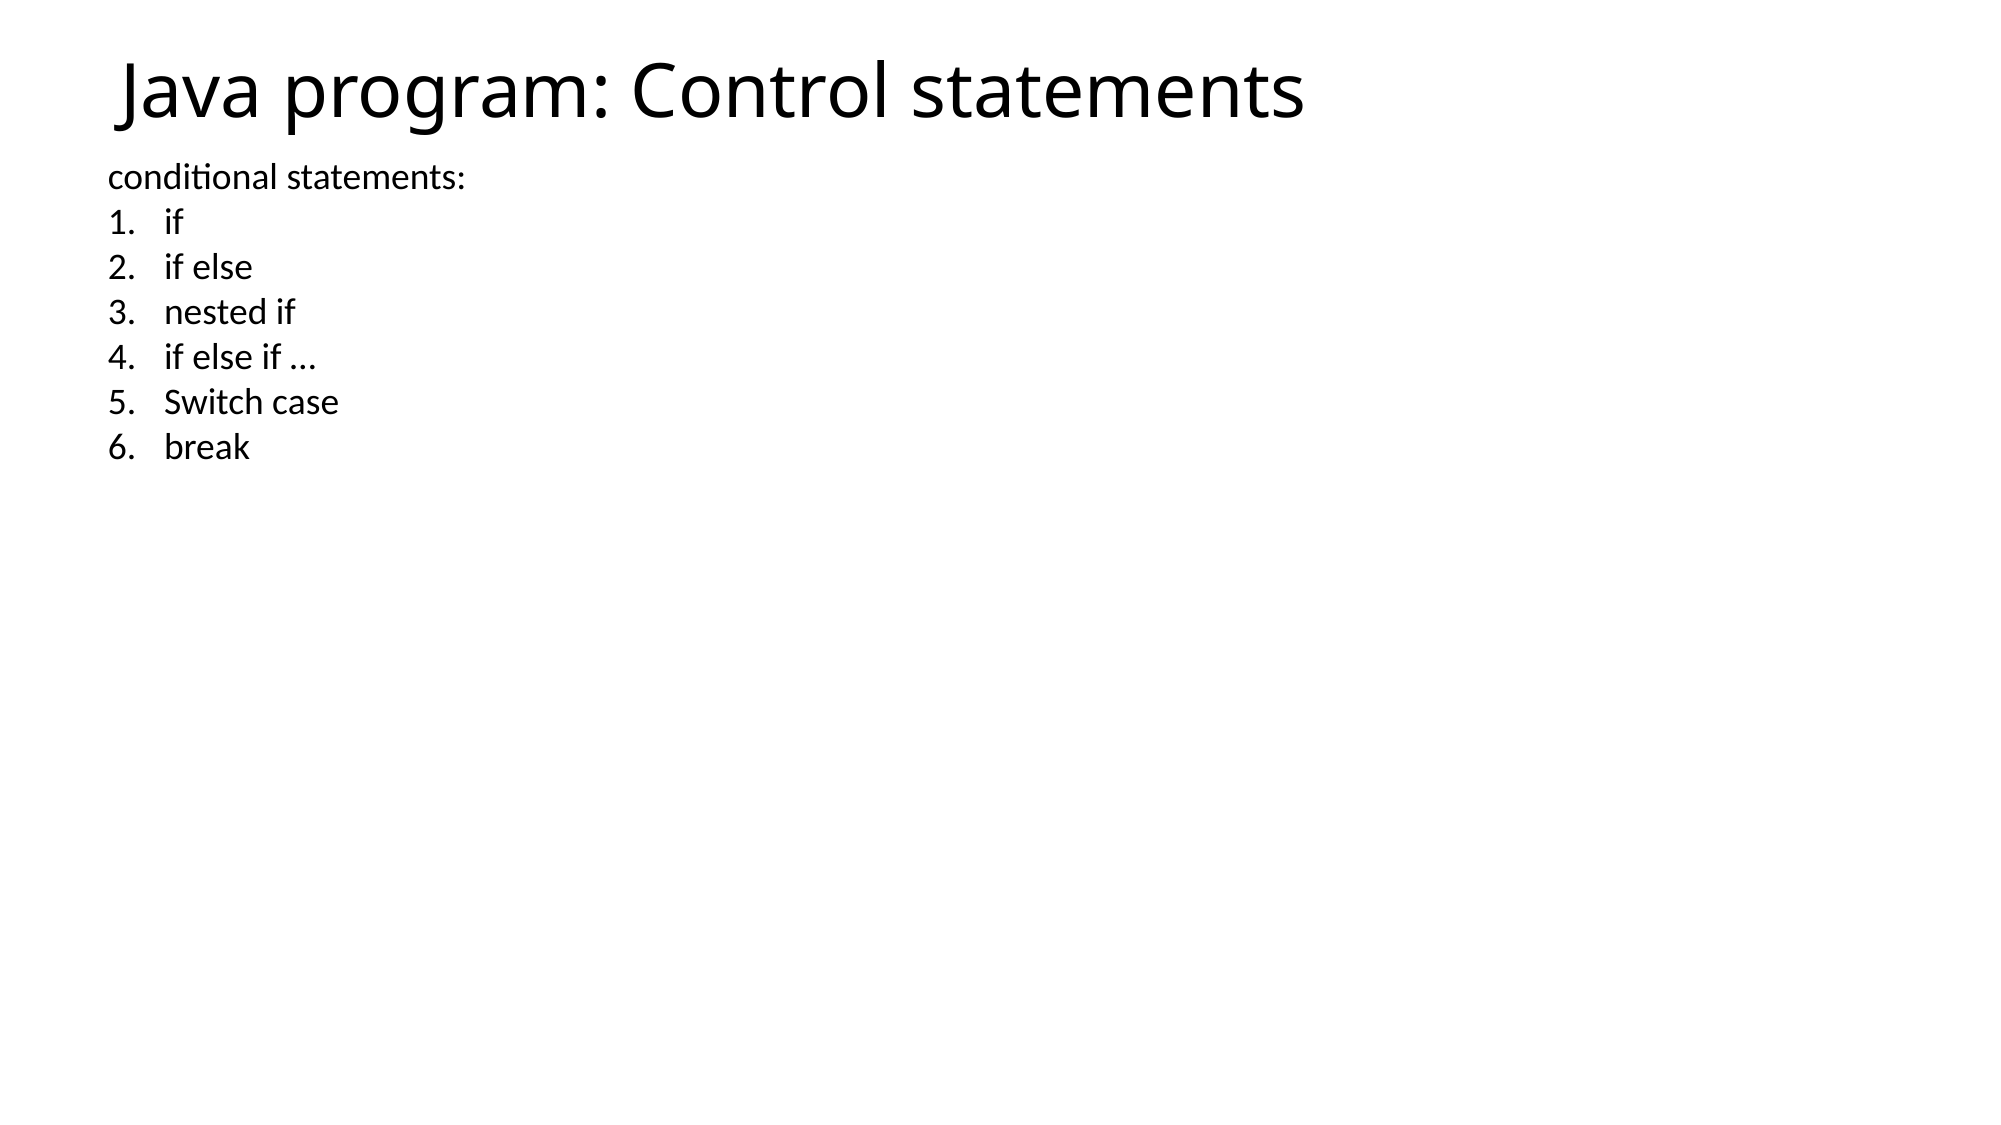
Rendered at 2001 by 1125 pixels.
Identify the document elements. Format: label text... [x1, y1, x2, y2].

text_box conditional statements: if if else nested if if else if … Switch case break [93, 144, 1836, 520]
text_box Java program: Control statements [105, 0, 1895, 187]
